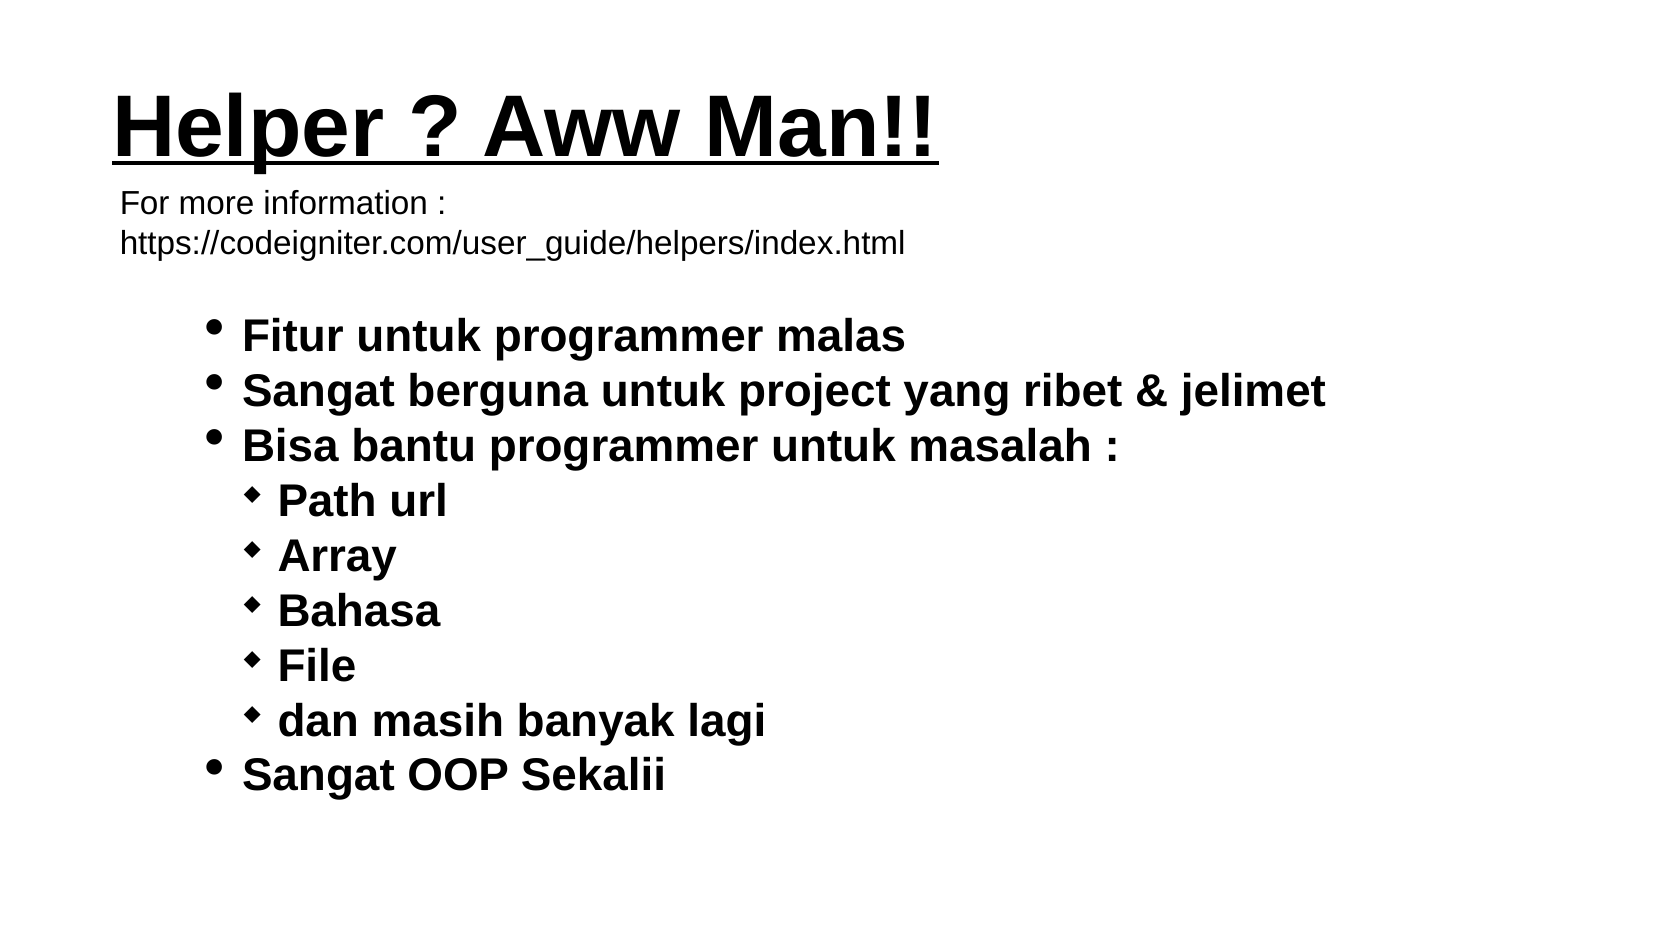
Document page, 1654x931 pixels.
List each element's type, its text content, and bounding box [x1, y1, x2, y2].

text_box Fitur untuk programmer malas Sangat berguna untuk project yang ribet & jelimet Bisa bantu programmer untuk masalah : Path url Array Bahasa File dan masih banyak lagi Sangat OOP Sekalii [206, 305, 1335, 800]
text_box Helper ? Aww Man!! [112, 68, 975, 173]
text_box For more information : https://codeigniter.com/user_guide/helpers/index.html [105, 173, 1019, 269]
